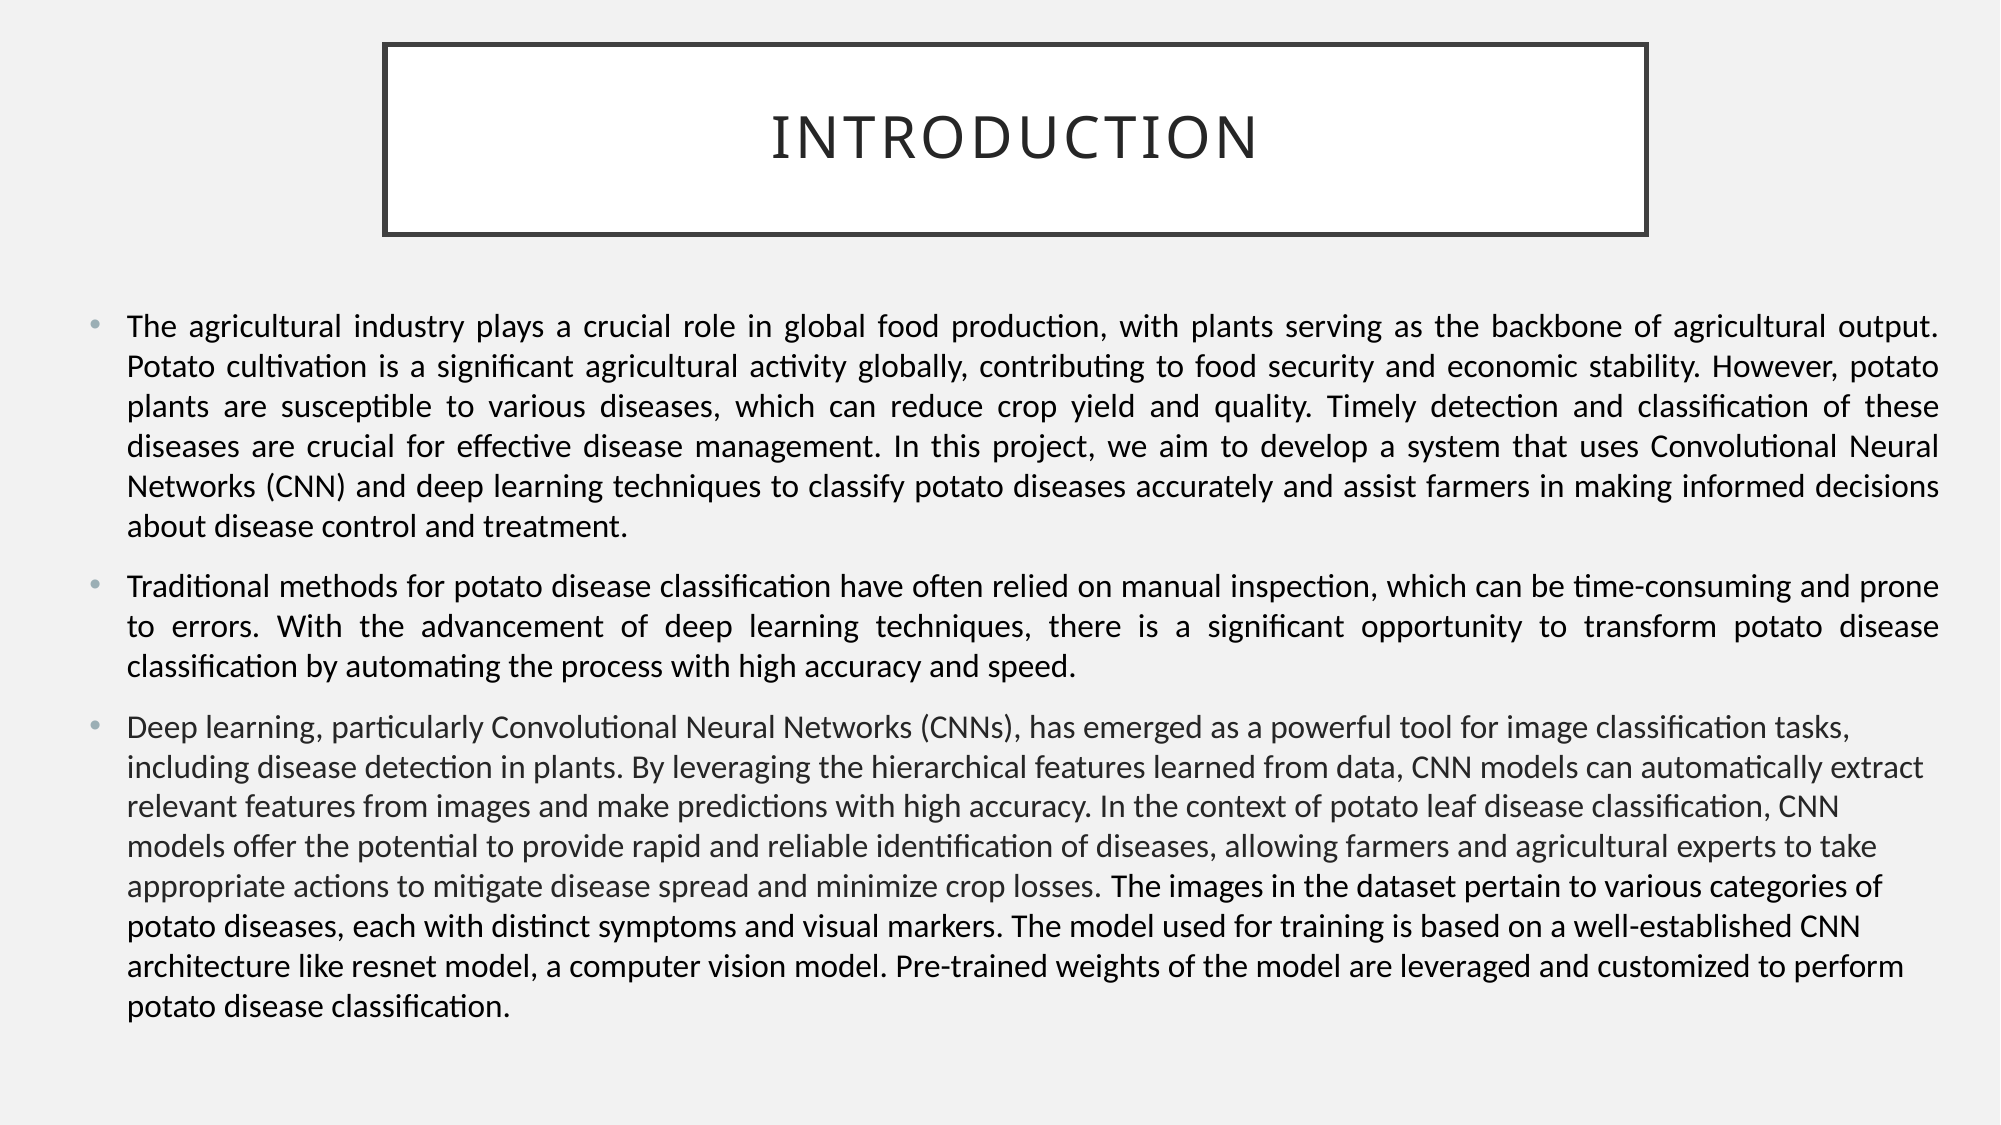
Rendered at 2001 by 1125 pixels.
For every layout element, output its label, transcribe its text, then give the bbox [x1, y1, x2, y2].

list The agricultural industry plays a crucial role in global food production, with plants serving as the backbone of agricultural output. Potato cultivation is a significant agricultural activity globally, contributing to food security and economic stability. However, potato plants are susceptible to various diseases, which can reduce crop yield and quality. Timely detection and classification of these diseases are crucial for effective disease management. In this project, we aim to develop a system that uses Convolutional Neural Networks (CNN) and deep learning techniques to classify potato diseases accurately and assist farmers in making informed decisions about disease control and treatment. Traditional methods for potato disease classification have often relied on manual inspection, which can be time-consuming and prone to errors. With the advancement of deep learning techniques, there is a significant opportunity to transform potato disease classification by automating the process with high accuracy and speed. Deep learning, particularly Convolutional Neural Networks (CNNs), has emerged as a powerful tool for image classification tasks, including disease detection in plants. By leveraging the hierarchical features learned from data, CNN models can automatically extract relevant features from images and make predictions with high accuracy. In the context of potato leaf disease classification, CNN models offer the potential to provide rapid and reliable identification of diseases, allowing farmers and agricultural experts to take appropriate actions to mitigate disease spread and minimize crop losses. The images in the dataset pertain to various categories of potato diseases, each with distinct symptoms and visual markers. The model used for training is based on a well-established CNN architecture like resnet model, a computer vision model. Pre-trained weights of the model are leveraged and customized to perform potato disease classification. [74, 297, 1958, 1103]
title INTRODUCTION [382, 42, 1649, 237]
